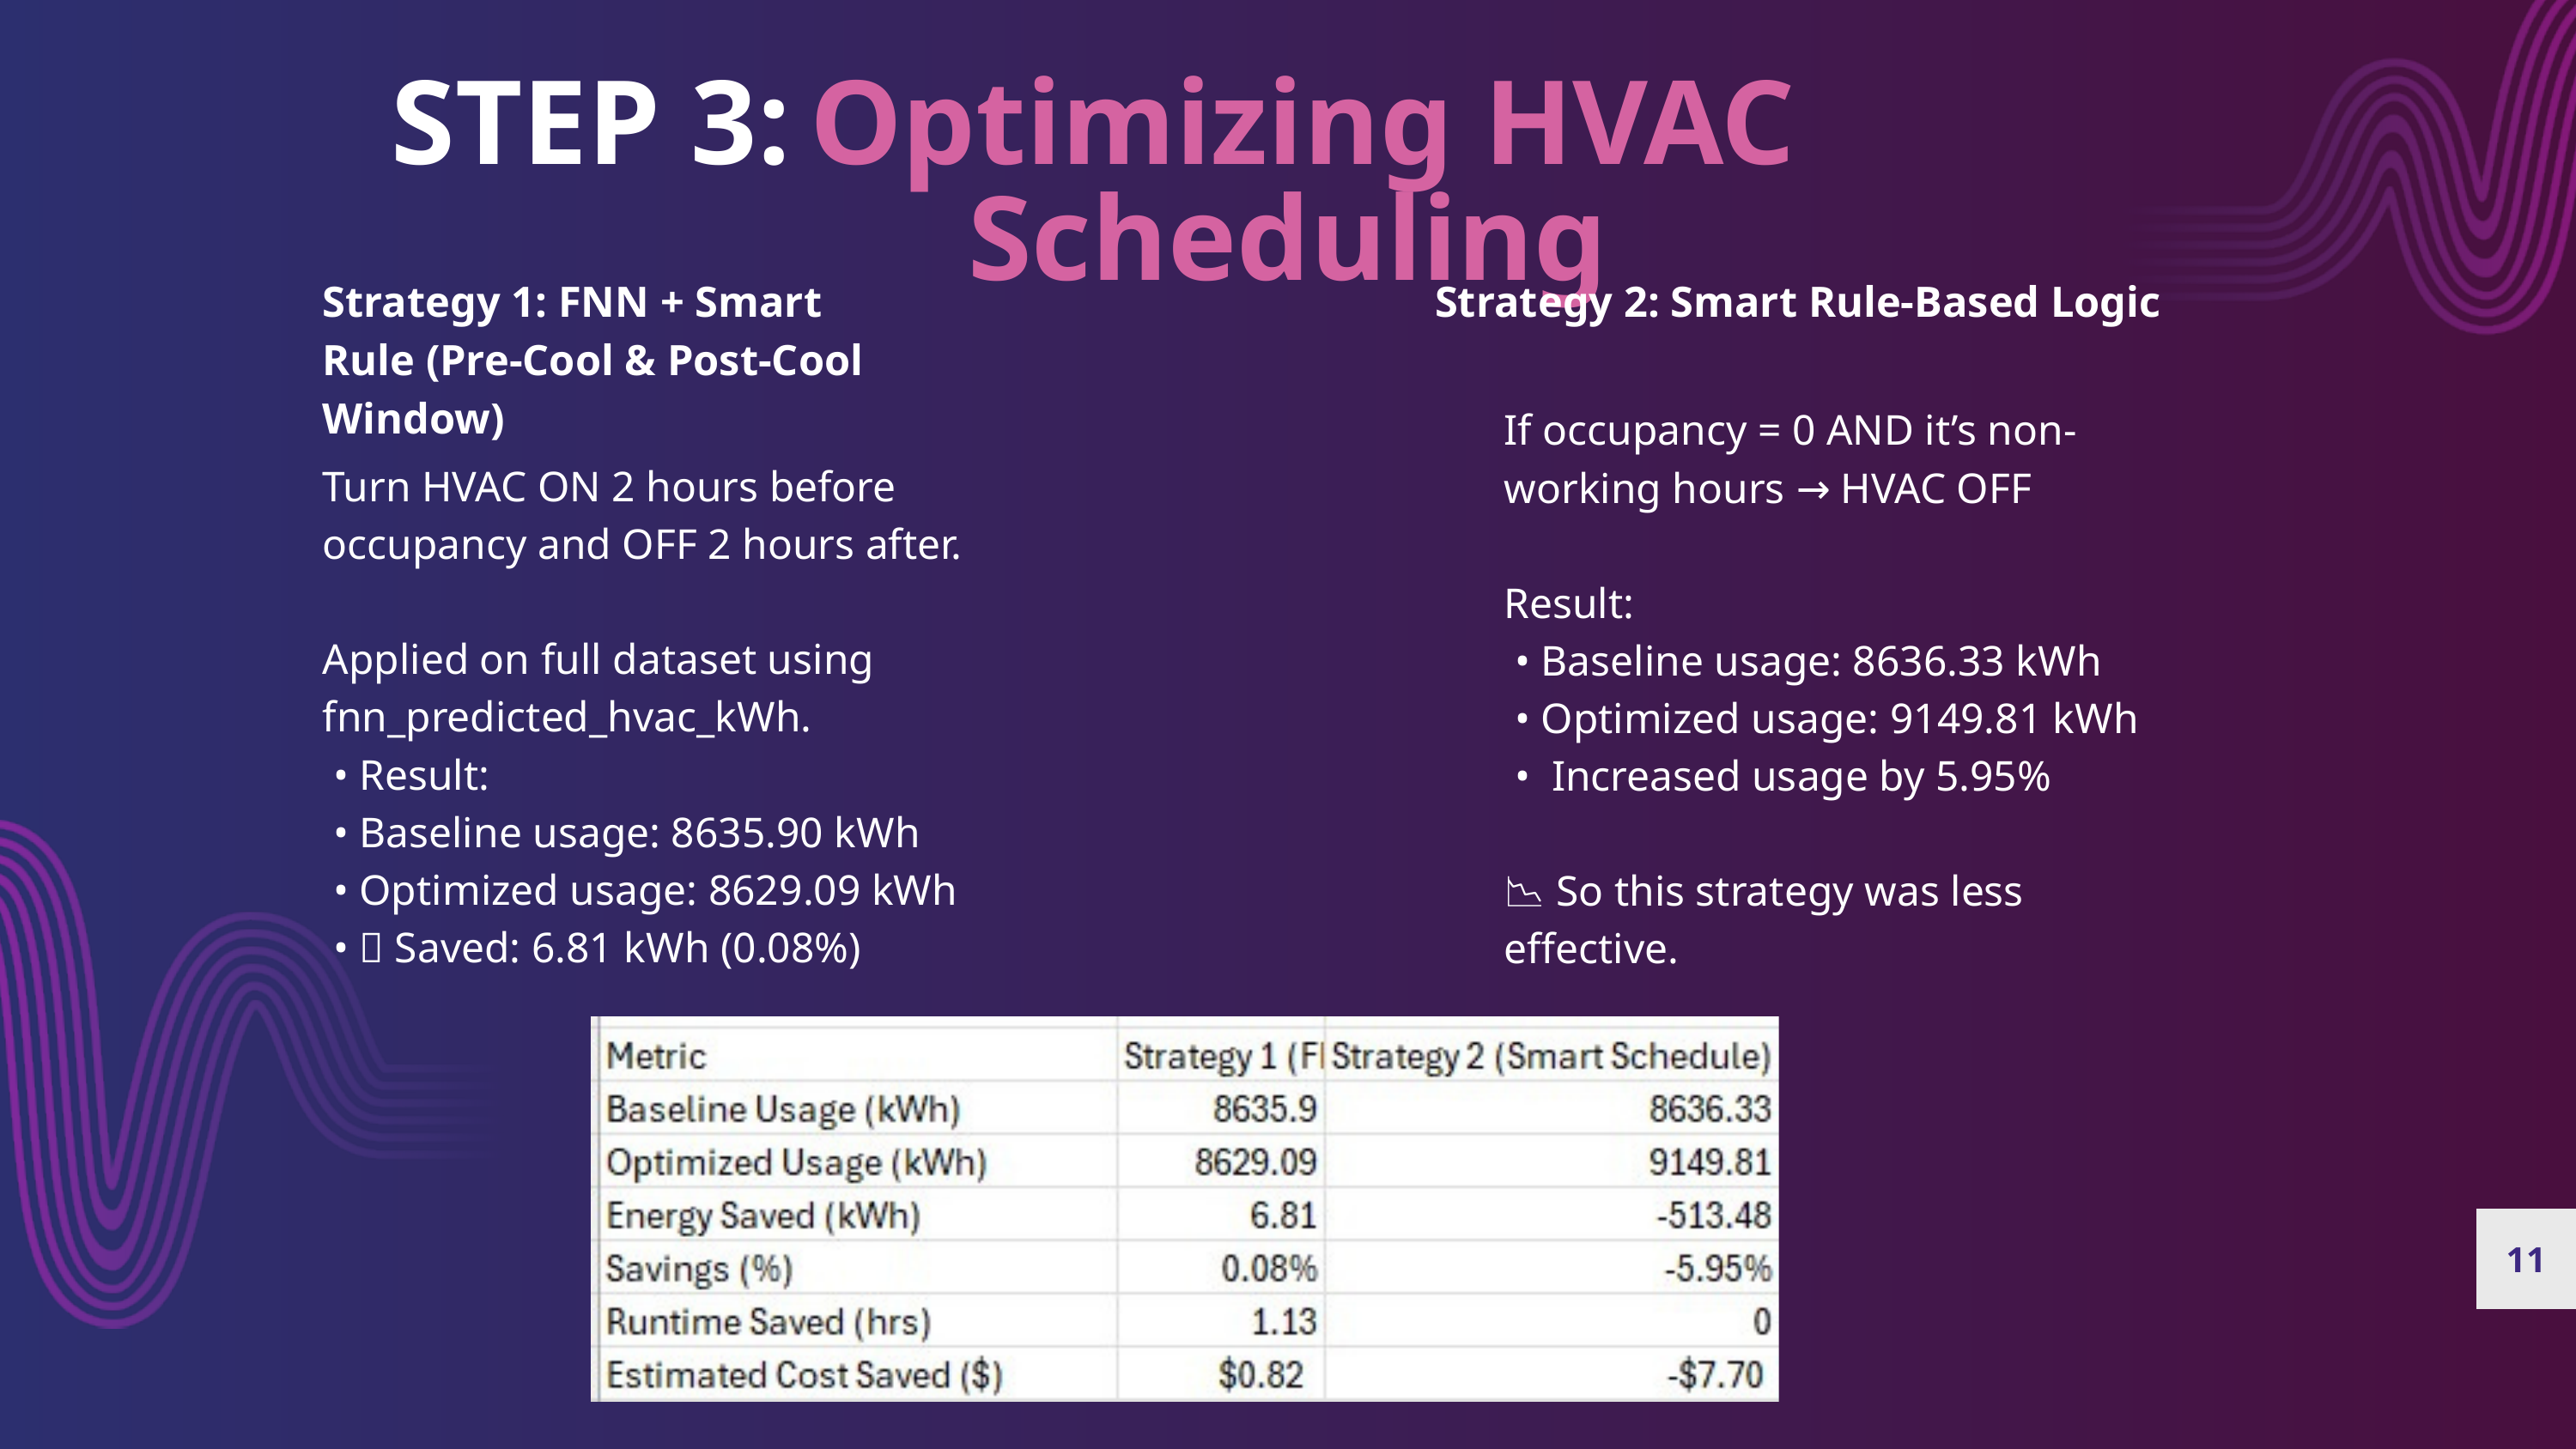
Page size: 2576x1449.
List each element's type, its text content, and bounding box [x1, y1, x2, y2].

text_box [2476, 1209, 2576, 1309]
text_box [591, 1016, 1779, 1402]
text_box [0, 820, 516, 1329]
text_box Optimizing HVAC Scheduling [577, 70, 1999, 304]
text_box Strategy 1: FNN + Smart Rule (Pre-Cool & Post-Cool Window) [322, 266, 919, 443]
text_box STEP 3: [211, 70, 970, 188]
text_box Strategy 2: Smart Rule-Based Logic [1435, 266, 2476, 325]
text_box Turn HVAC ON 2 hours before occupancy and OFF 2 hours after. Applied on full dataset using fnn_predicted_hvac_kWh. • Result: • Baseline usage: 8635.90 kWh • Optimized usage: 8629.09 kWh • 🔋 Saved: 6.81 kWh (0.08%) [322, 452, 986, 971]
text_box [2112, 0, 2576, 461]
text_box If occupancy = 0 AND it’s non-working hours → HVAC OFF Result: • Baseline usage: 8636.33 kWh • Optimized usage: 9149.81 kWh • Increased usage by 5.95% 📉 So this strategy was less effective. [1504, 396, 2167, 973]
